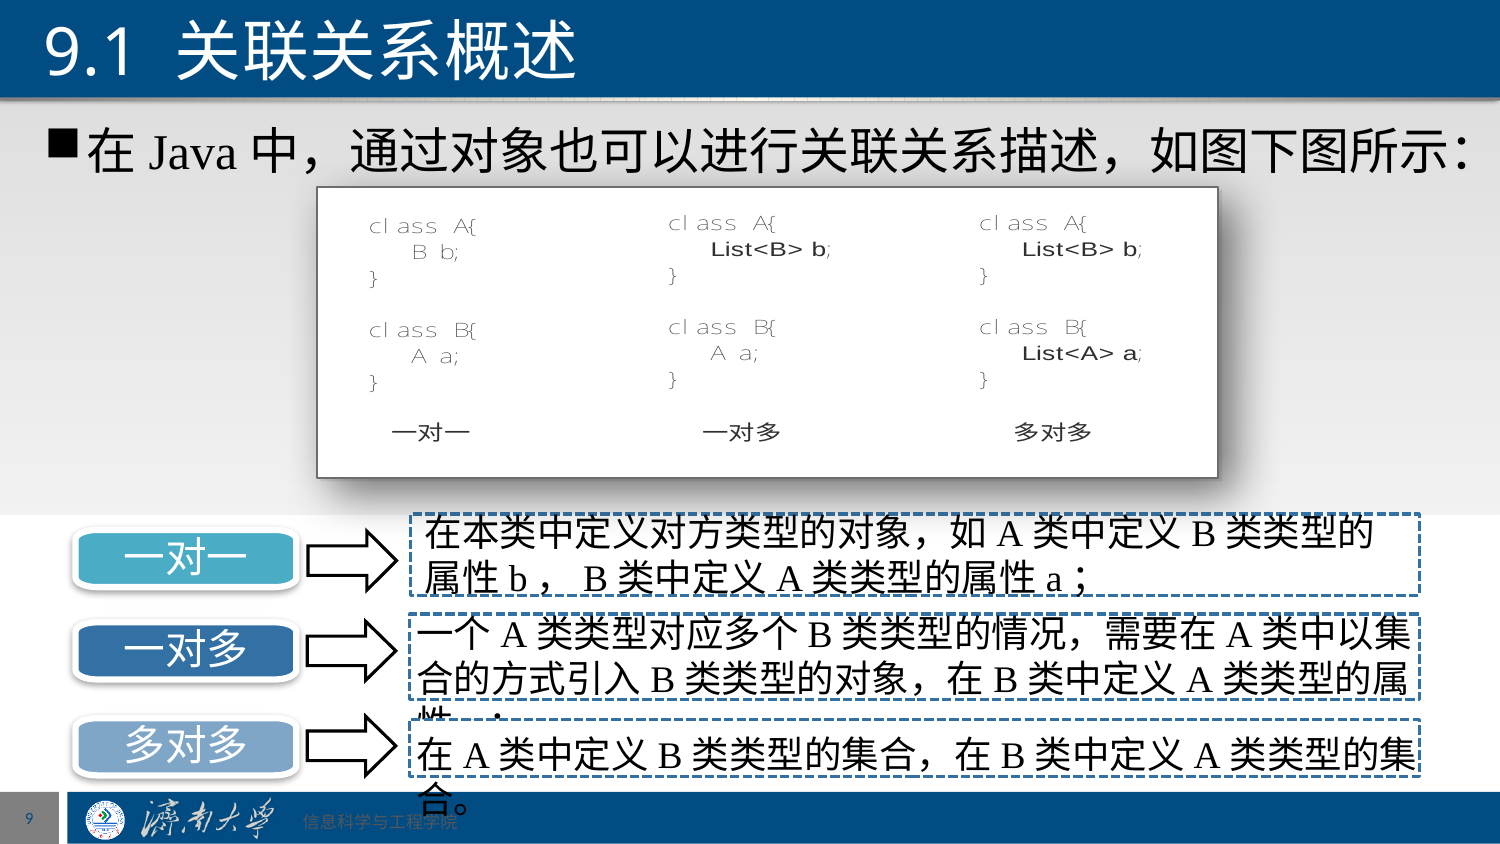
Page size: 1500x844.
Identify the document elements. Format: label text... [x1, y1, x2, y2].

list 在Java中，通过对象也可以进行关联关系描述，如图下图所示： [29, 112, 1484, 791]
text_box 一个A类类型对应多个B类类型的情况，需要在A类中以集合的方式引入B类类型的对象，在B类中定义A类类型的属性a； [401, 602, 1441, 724]
text_box 一对多 [72, 619, 300, 683]
picture [85, 800, 125, 840]
text_box 在A类中定义B类类型的集合，在B类中定义A类类型的集合。 [401, 724, 1441, 829]
text_box [307, 716, 396, 776]
text_box [307, 531, 397, 591]
text_box 在本类中定义对方类型的对象，如A类中定义B类类型的属性b，B类中定义A类类型的属性a； [410, 501, 1420, 602]
picture [312, 183, 1223, 482]
text_box [409, 719, 1420, 724]
text_box [307, 621, 396, 681]
title 9.1 关联关系概述 [0, 0, 1500, 98]
text_box 一对一 [72, 526, 300, 591]
text_box 多对多 [72, 715, 300, 779]
text_box [82, 122, 1425, 205]
